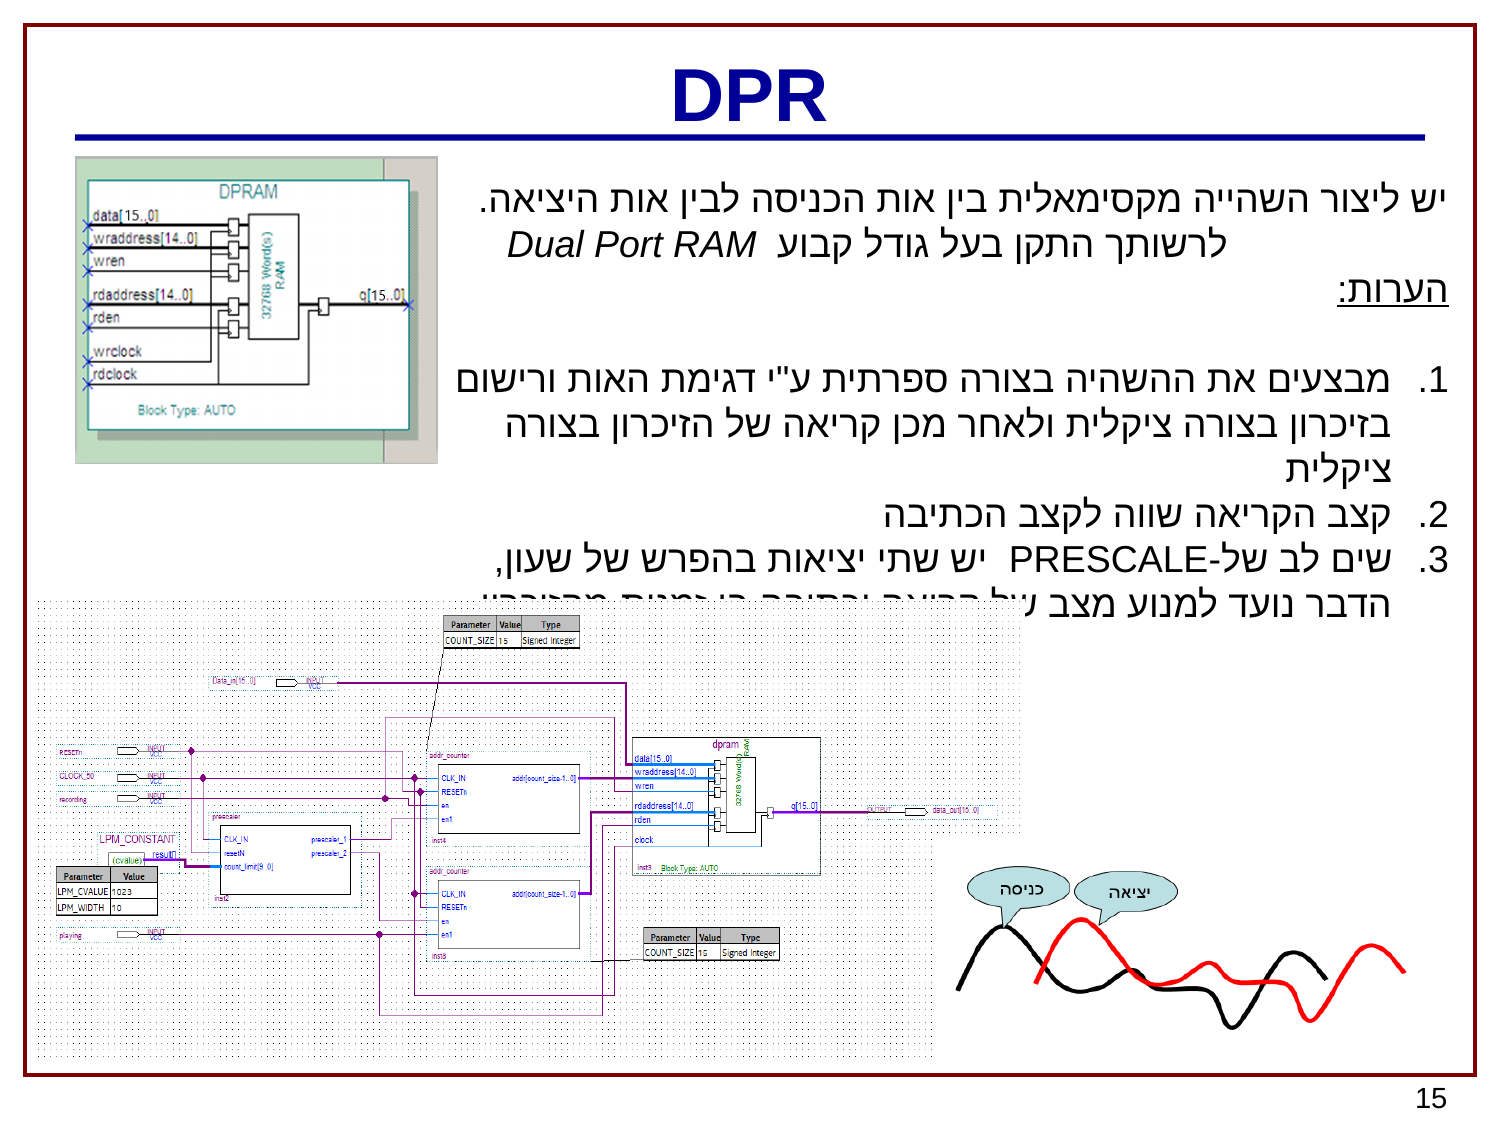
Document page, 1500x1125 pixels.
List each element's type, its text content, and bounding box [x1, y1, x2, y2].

slide_number 15 [1112, 1071, 1463, 1125]
picture [74, 156, 438, 465]
picture [37, 599, 1451, 1071]
title DPR [74, 44, 1426, 138]
text_box יש ליצור השהייה מקסימאלית בין אות הכניסה לבין אות היציאה. לרשותך התקן בעל גודל קבוע Dual Port RAM הערות: מבצעים את ההשהיה בצורה ספרתית ע"י דגימת האות ורישום בזיכרון בצורה ציקלית ולאחר מכן קריאה של הזיכרון בצורה ציקלית קצב הקריאה שווה לקצב הכתיבה שים לב של-PRESCALE יש שתי יציאות בהפרש של שעון, הדבר נועד למנוע מצב של קריאה וכתיבה בו זמנית מהזיכרון [399, 168, 1464, 723]
